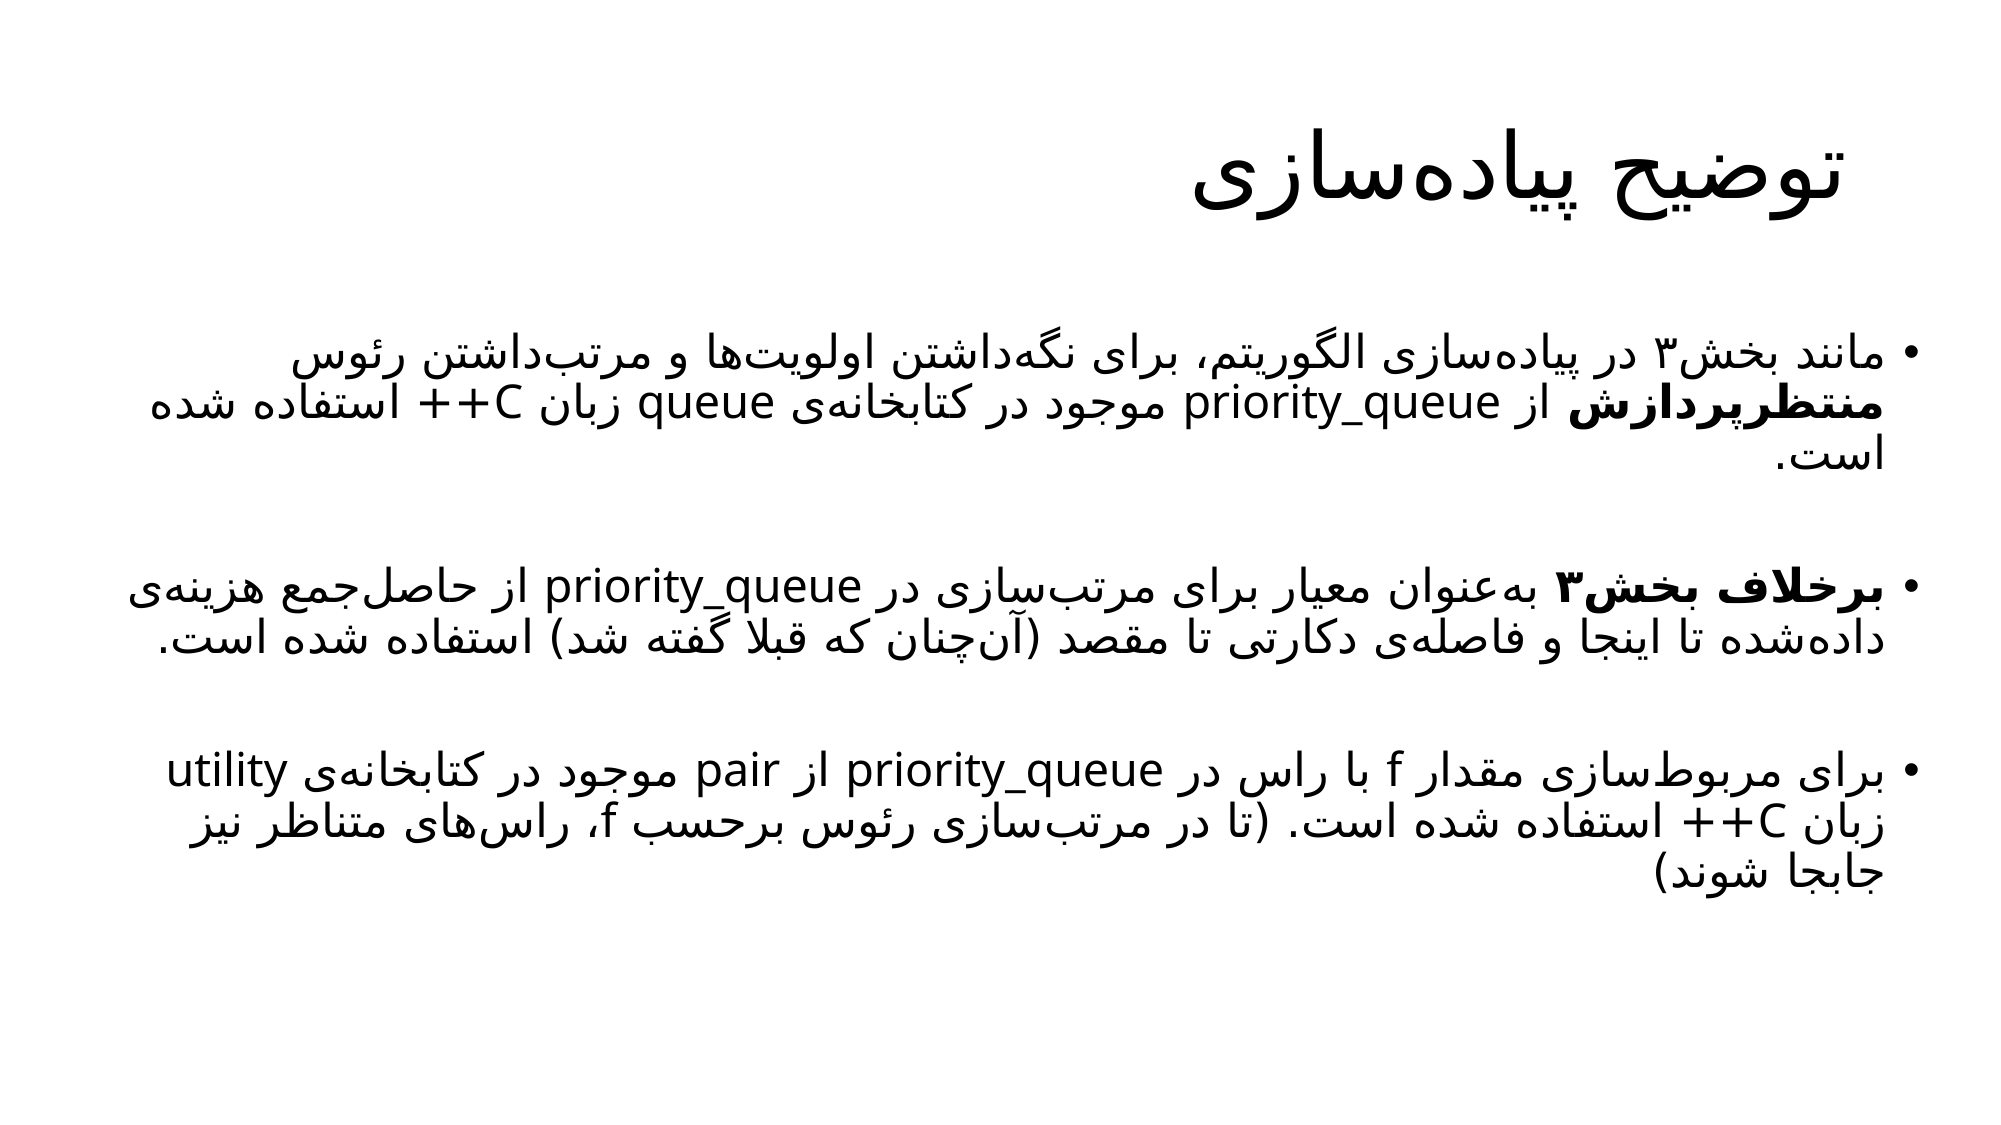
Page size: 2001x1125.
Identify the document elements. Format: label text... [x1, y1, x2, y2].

title توضیح پیاده‌سازی [137, 59, 1863, 278]
list مانند بخش۳ در پیاده‌سازی الگوریتم، برای نگه‌داشتن اولویت‌ها و مرتب‌داشتن رئوس منتظرپردازش از priority_queue موجود در کتابخانه‌ی queue زبان C++ استفاده شده است. برخلاف بخش۳ به‌عنوان معیار برای مرتب‌سازی در priority_queue از حاصل‌جمع هزینه‌ی داده‌شده تا اینجا و فاصله‌ی دکارتی تا مقصد (آن‌چنان که قبلا گفته‌ شد) استفاده شده است. برای مربوط‌سازی مقدار f با راس در priority_queue از pair موجود در کتابخانه‌ی utility زبان C++ استفاده شده است. (تا در مرتب‌سازی رئوس برحسب f، راس‌های متناظر نیز جابجا شوند) [68, 321, 1932, 944]
